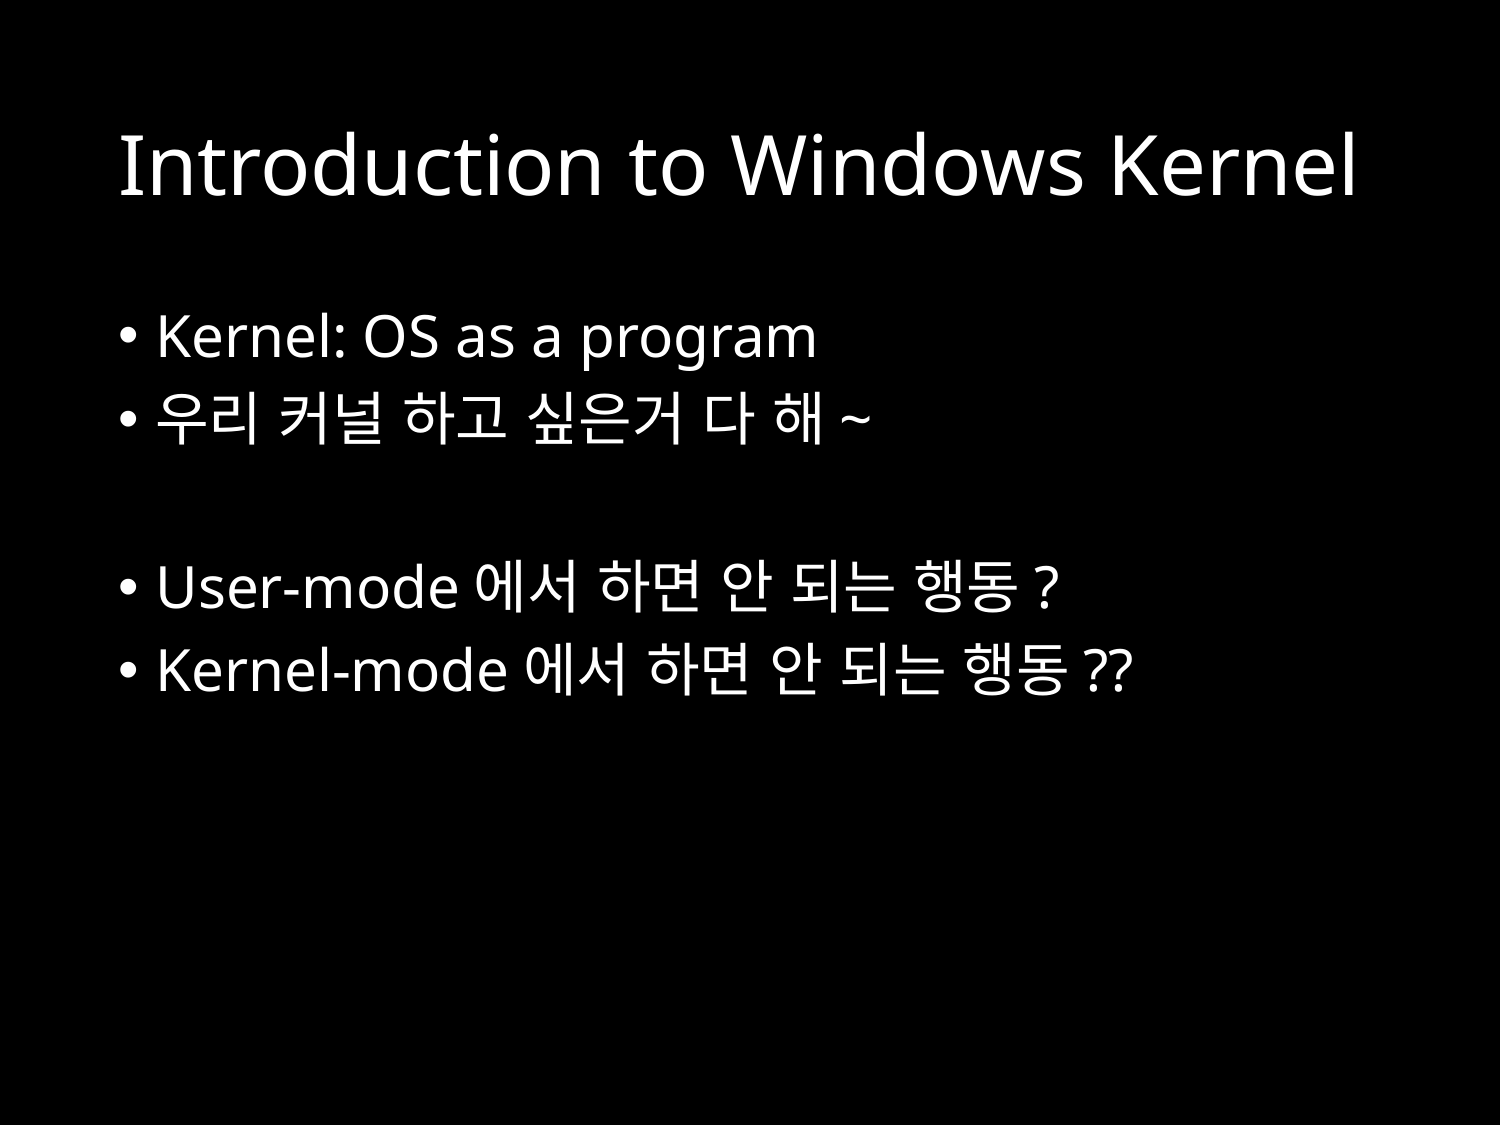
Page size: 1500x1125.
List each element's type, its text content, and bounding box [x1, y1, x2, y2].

list Kernel: OS as a program 우리 커널 하고 싶은거 다 해~ User-mode에서 하면 안 되는 행동? Kernel-mode에서 하면 안 되는 행동?? [103, 299, 1397, 1014]
title Introduction to Windows Kernel [103, 59, 1397, 278]
